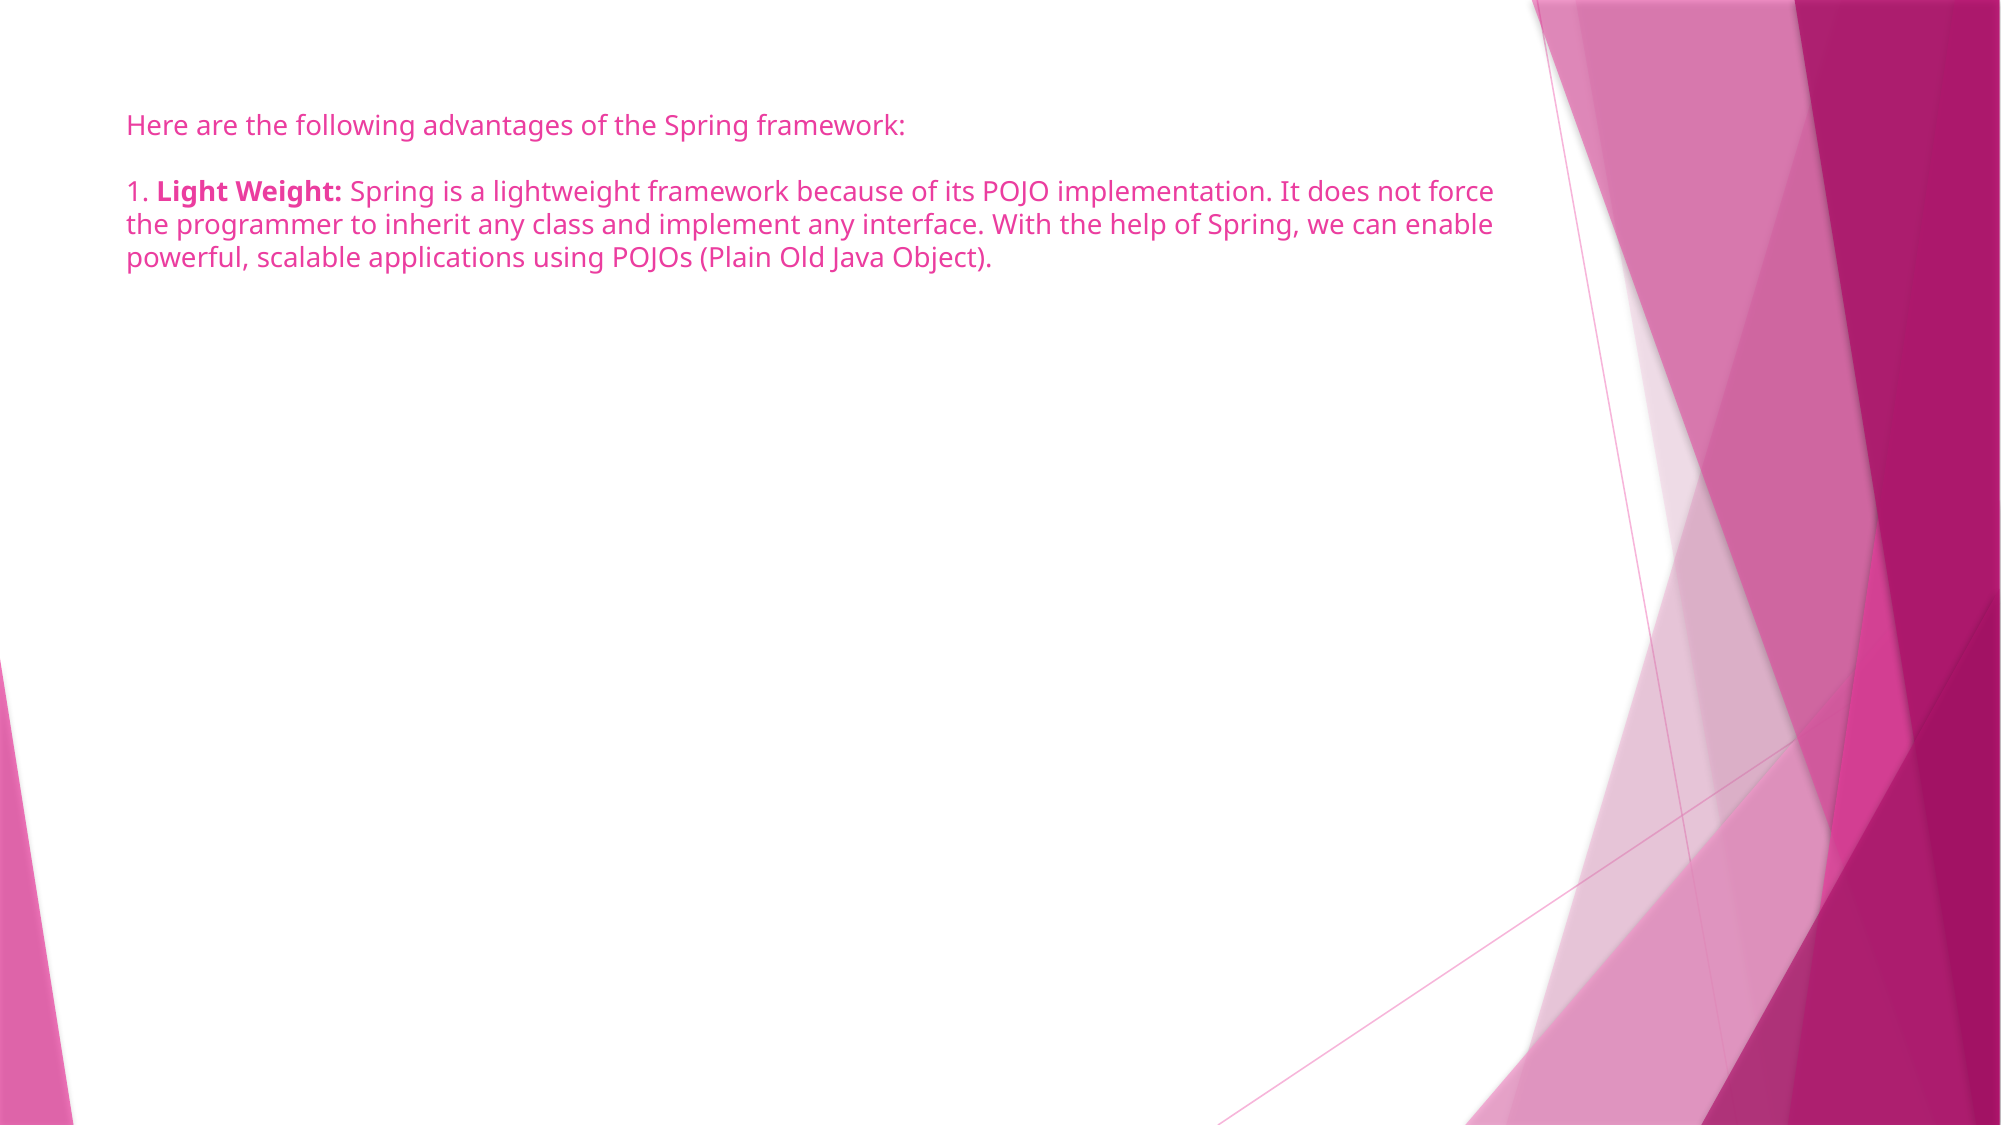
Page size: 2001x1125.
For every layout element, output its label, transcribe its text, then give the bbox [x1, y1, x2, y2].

title Here are the following advantages of the Spring framework: 1. Light Weight: Spring is a lightweight framework because of its POJO implementation. It does not force the programmer to inherit any class and implement any interface. With the help of Spring, we can enable powerful, scalable applications using POJOs (Plain Old Java Object). [111, 99, 1522, 317]
